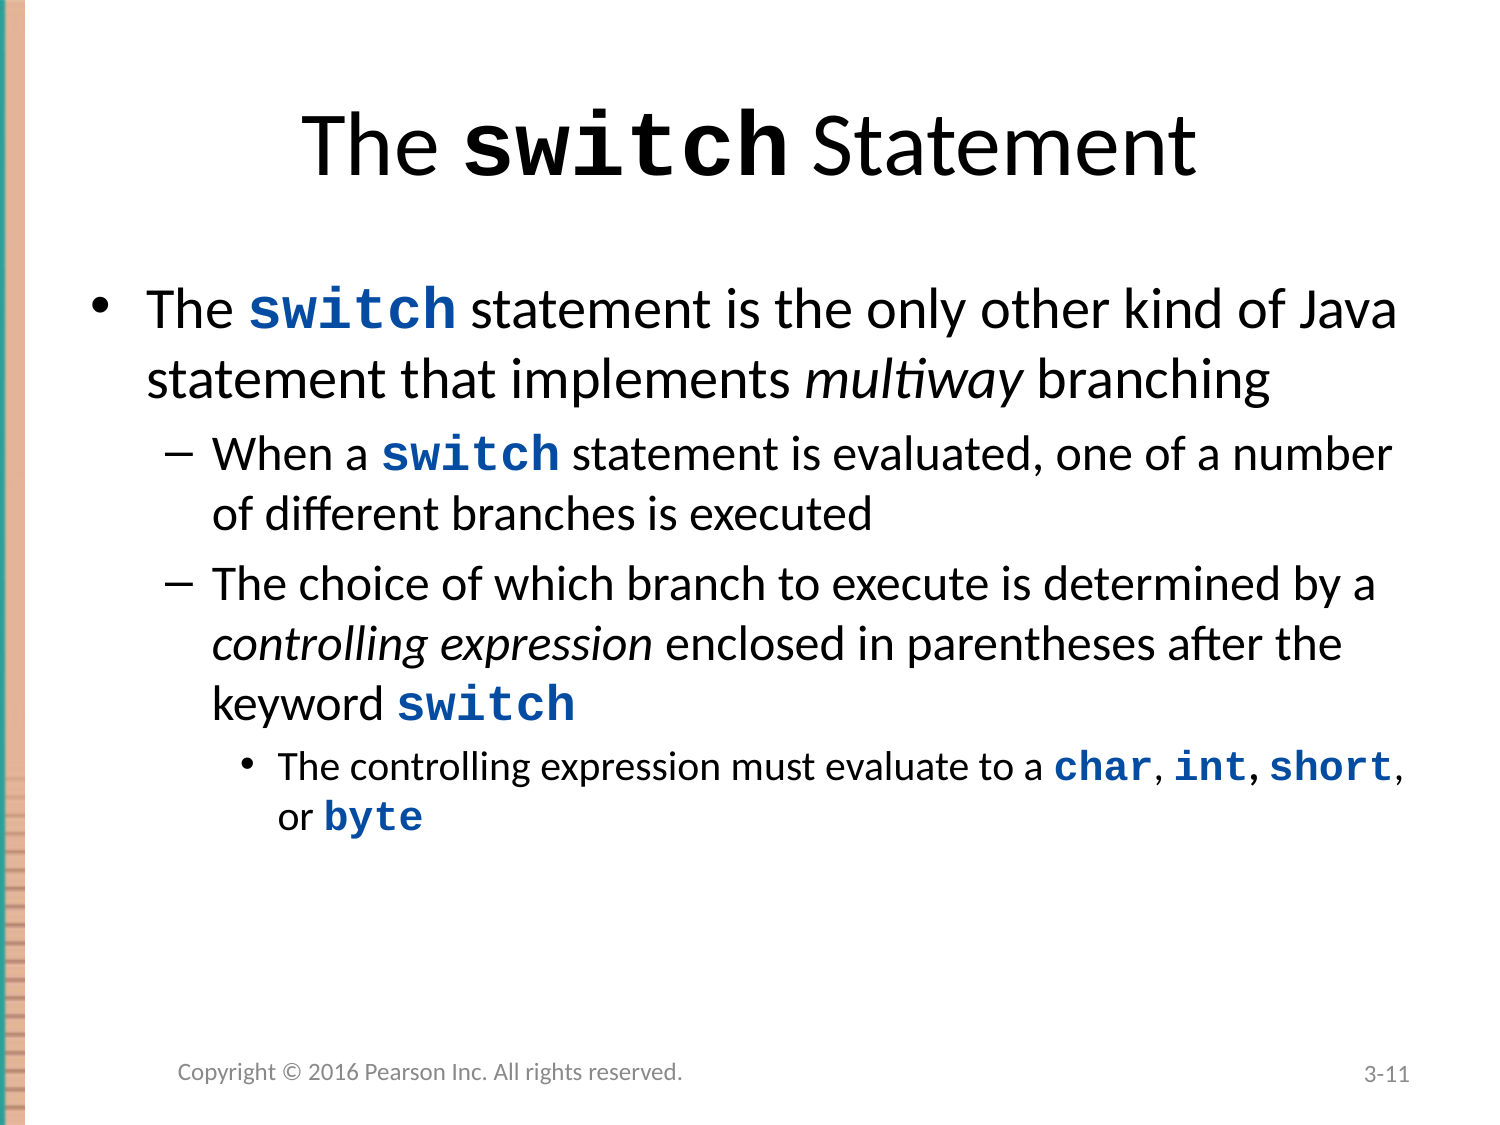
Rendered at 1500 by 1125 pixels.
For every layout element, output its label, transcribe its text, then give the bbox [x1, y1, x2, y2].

list The switch statement is the only other kind of Java statement that implements multiway branching When a switch statement is evaluated, one of a number of different branches is executed The choice of which branch to execute is determined by a controlling expression enclosed in parentheses after the keyword switch The controlling expression must evaluate to a char, int, short, or byte [75, 262, 1425, 1005]
footer Copyright © 2016 Pearson Inc. All rights reserved. [75, 1040, 788, 1100]
title The switch Statement [75, 45, 1425, 233]
slide_number 3-11 [1074, 1042, 1425, 1103]
picture [0, 0, 25, 1125]
